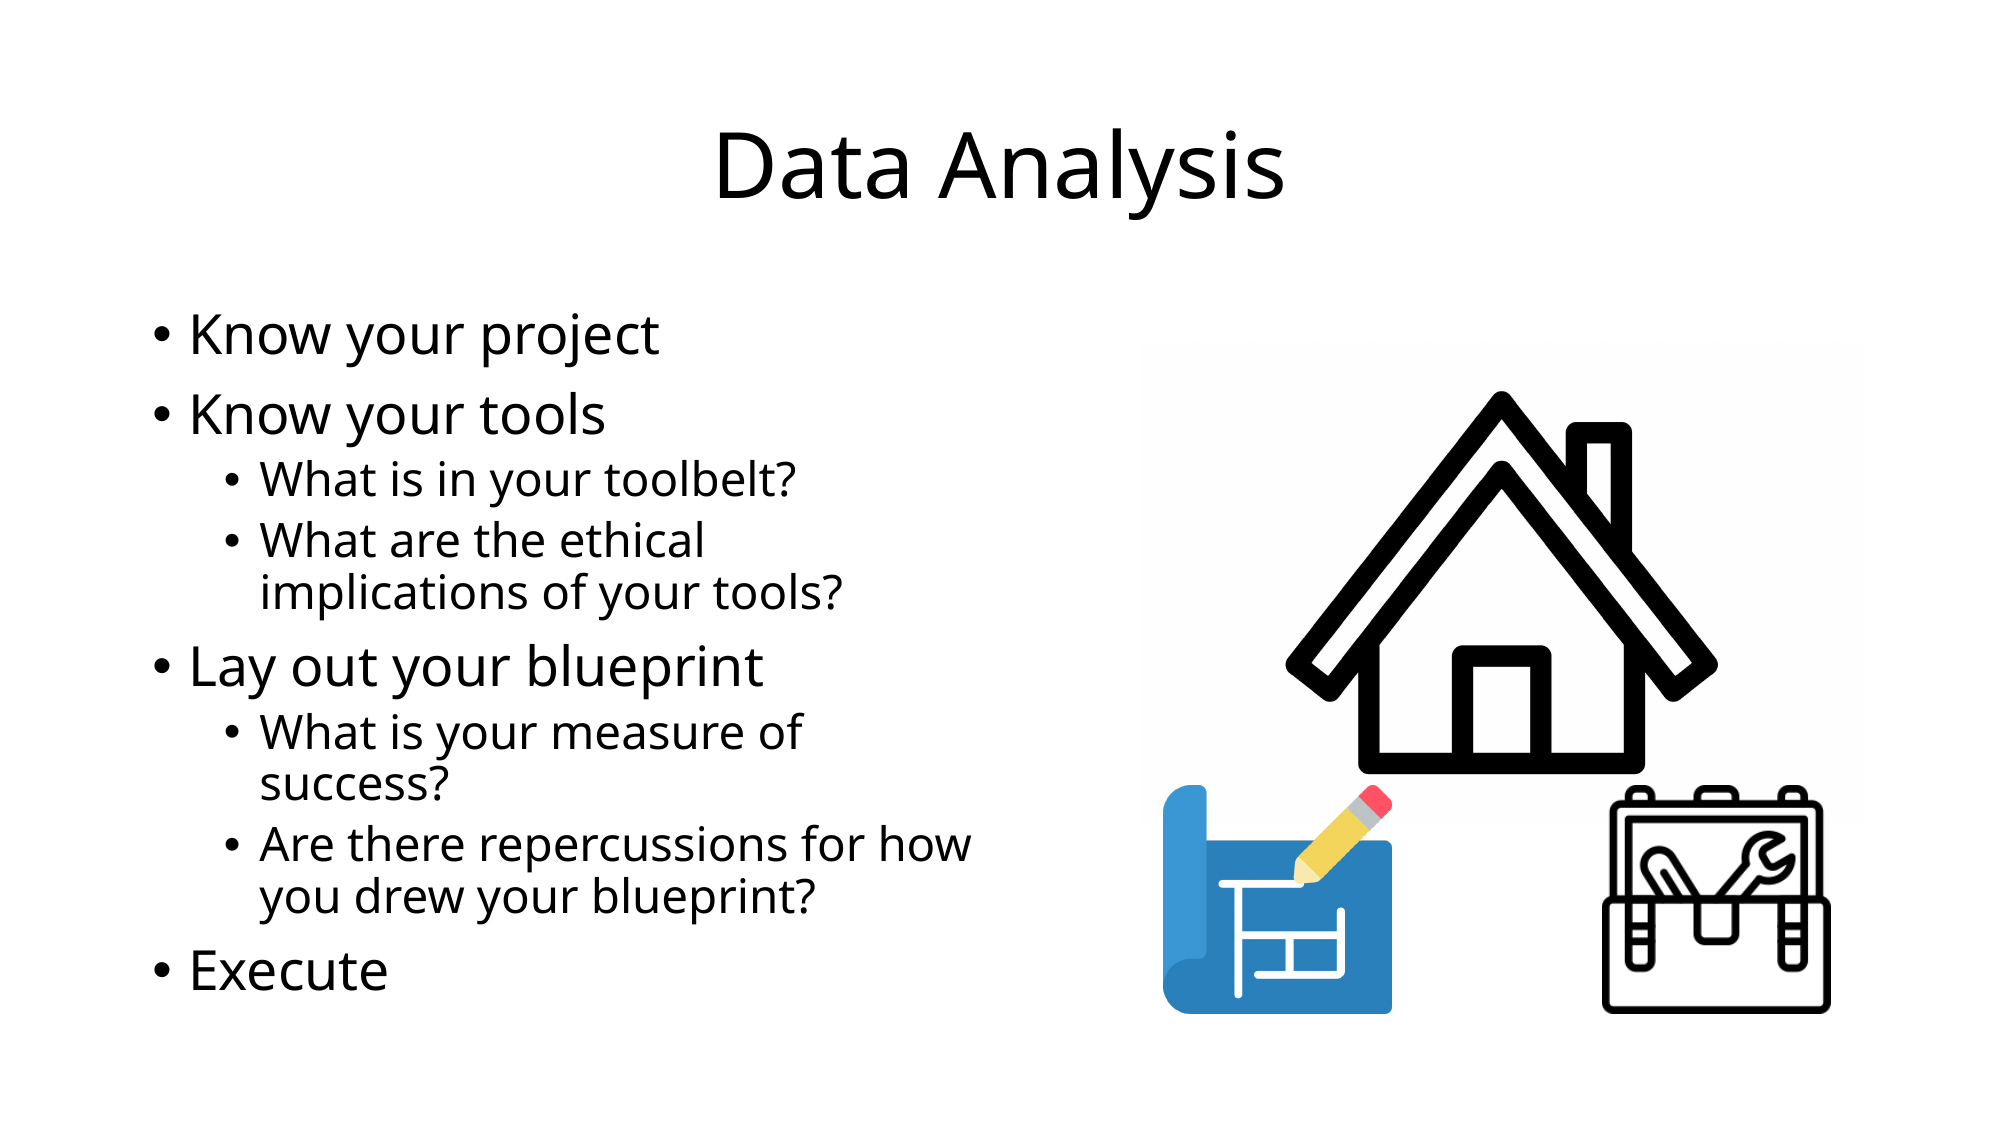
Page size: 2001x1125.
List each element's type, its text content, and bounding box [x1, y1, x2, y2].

list Know your project Know your tools What is in your toolbelt? What are the ethical implications of your tools? Lay out your blueprint What is your measure of success? Are there repercussions for how you drew your blueprint? Execute [137, 299, 988, 1014]
picture [1139, 341, 1863, 1014]
title Data Analysis [137, 59, 1863, 278]
